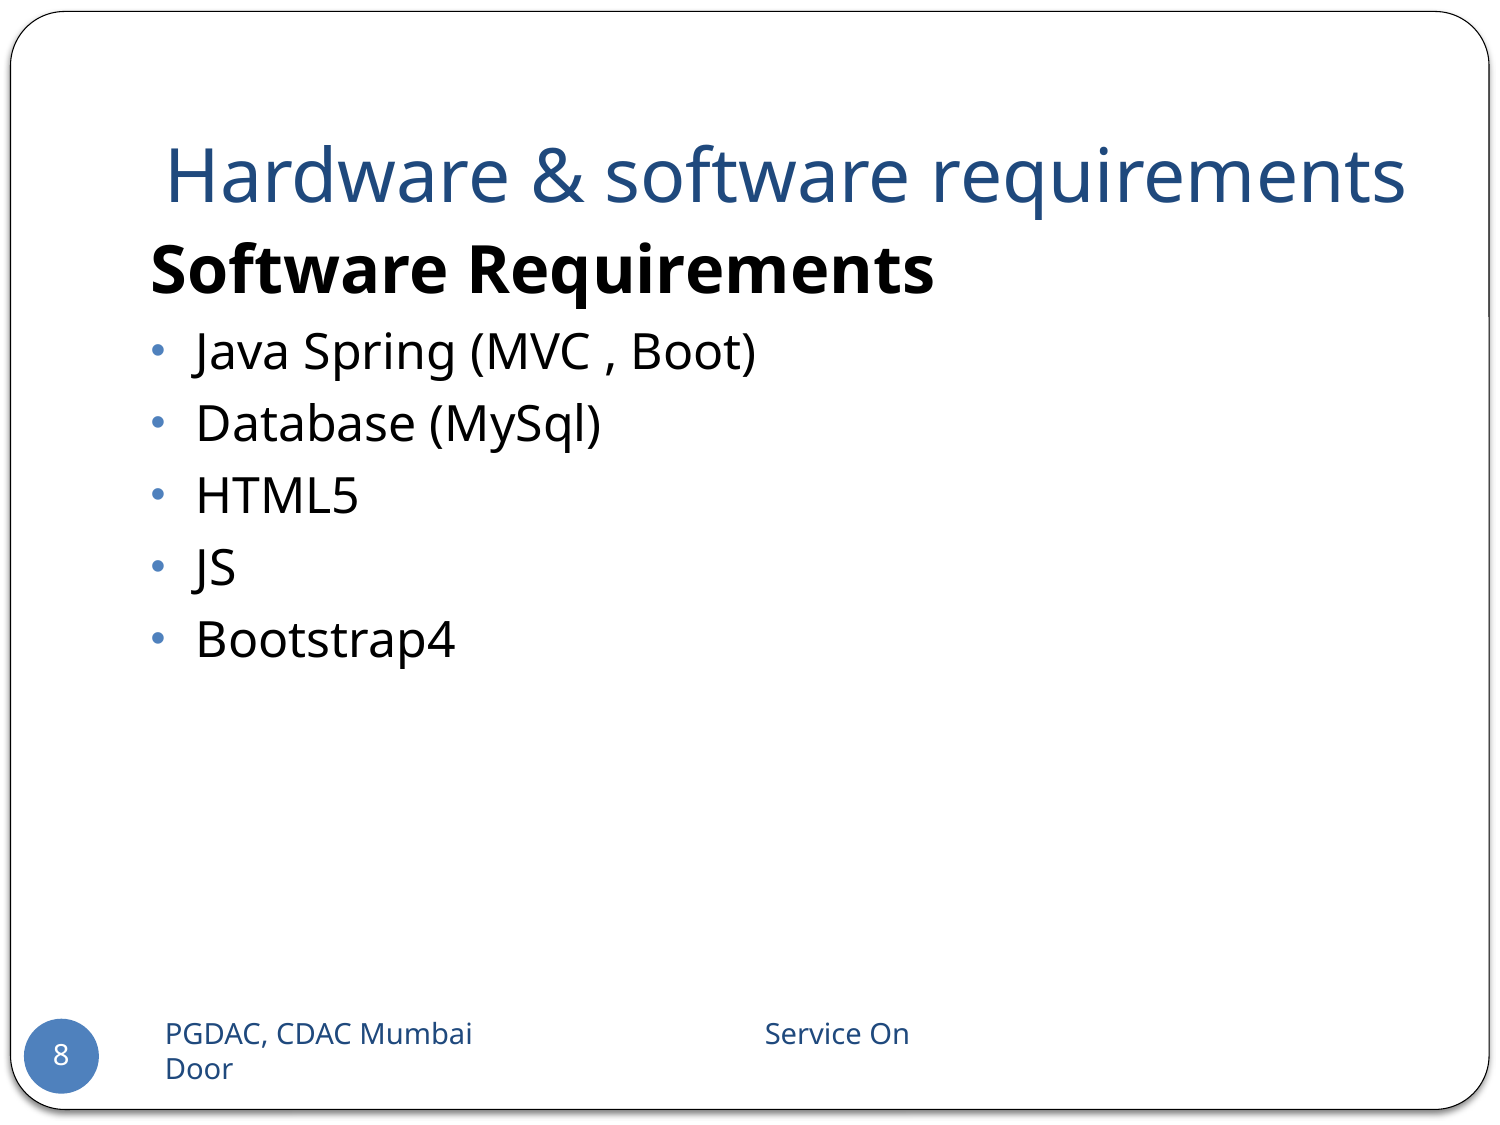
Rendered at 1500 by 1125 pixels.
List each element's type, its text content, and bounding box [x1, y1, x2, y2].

list Software Requirements Java Spring (MVC , Boot) Database (MySql) HTML5 JS Bootstrap4 [135, 219, 1411, 970]
title Hardware & software requirements [150, 45, 1425, 233]
slide_number 8 [23, 1018, 99, 1094]
footer PGDAC, CDAC Mumbai Service On Door [150, 1012, 963, 1088]
